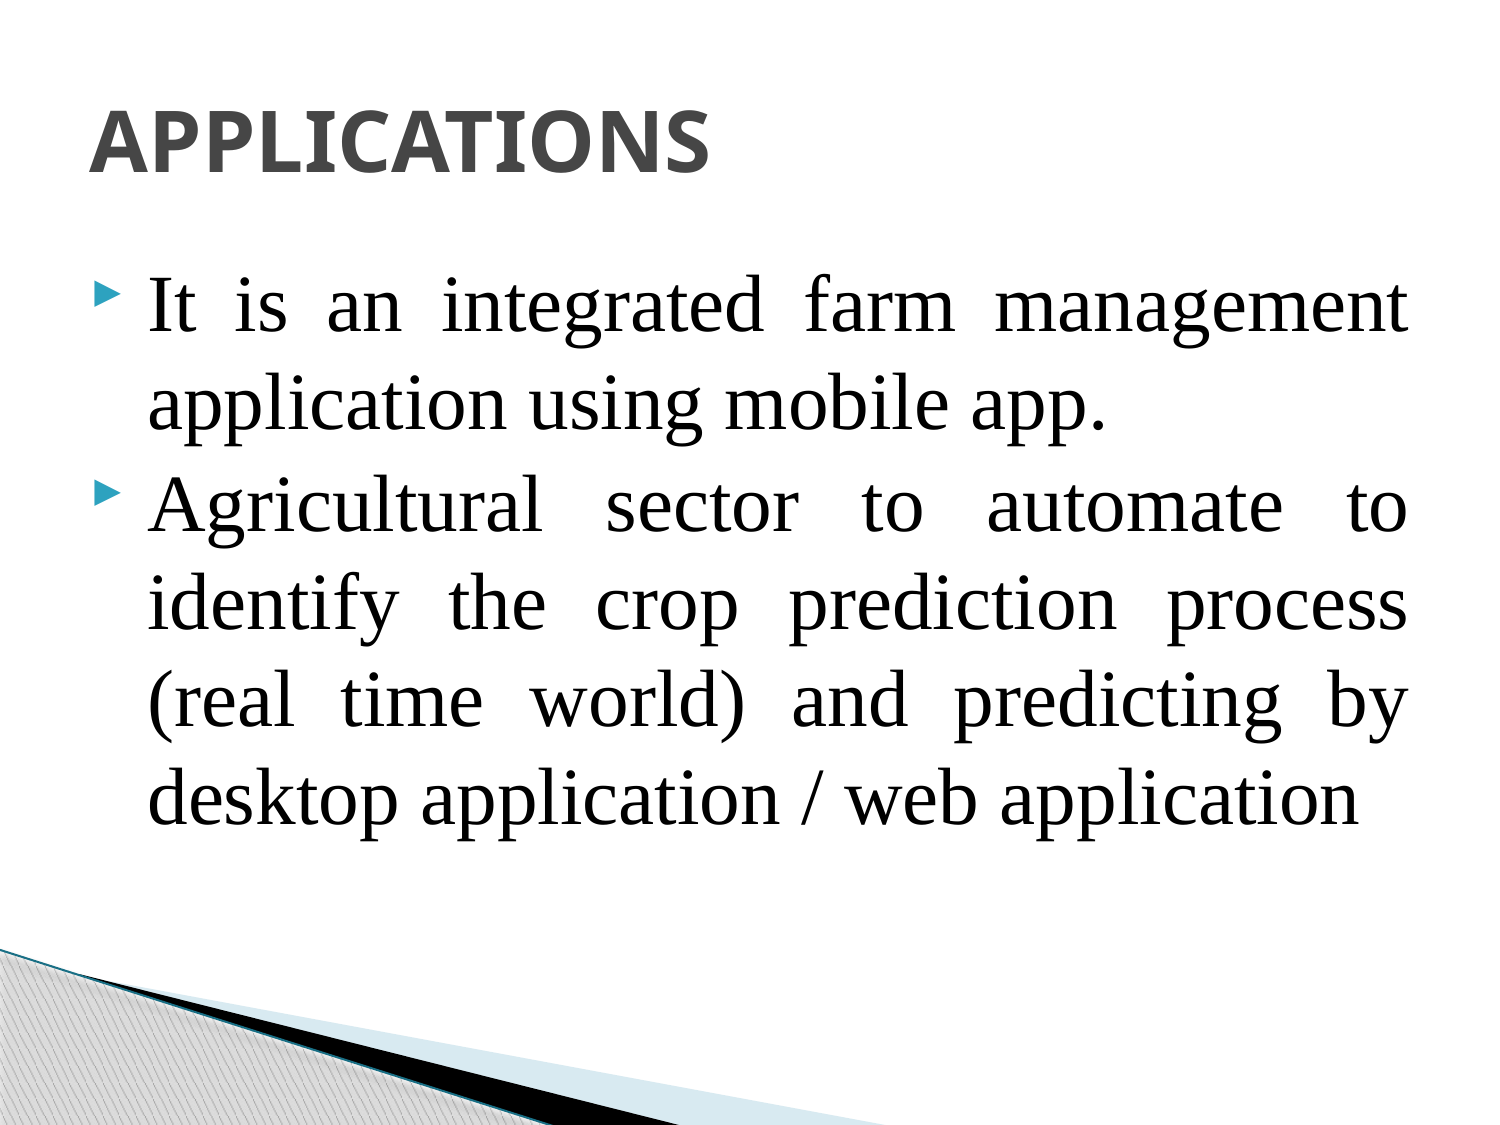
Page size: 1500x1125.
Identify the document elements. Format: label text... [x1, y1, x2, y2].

list It is an integrated farm management application using mobile app. Agricultural sector to automate to identify the crop prediction process (real time world) and predicting by desktop application / web application [75, 243, 1425, 986]
title APPLICATIONS [75, 45, 1425, 233]
